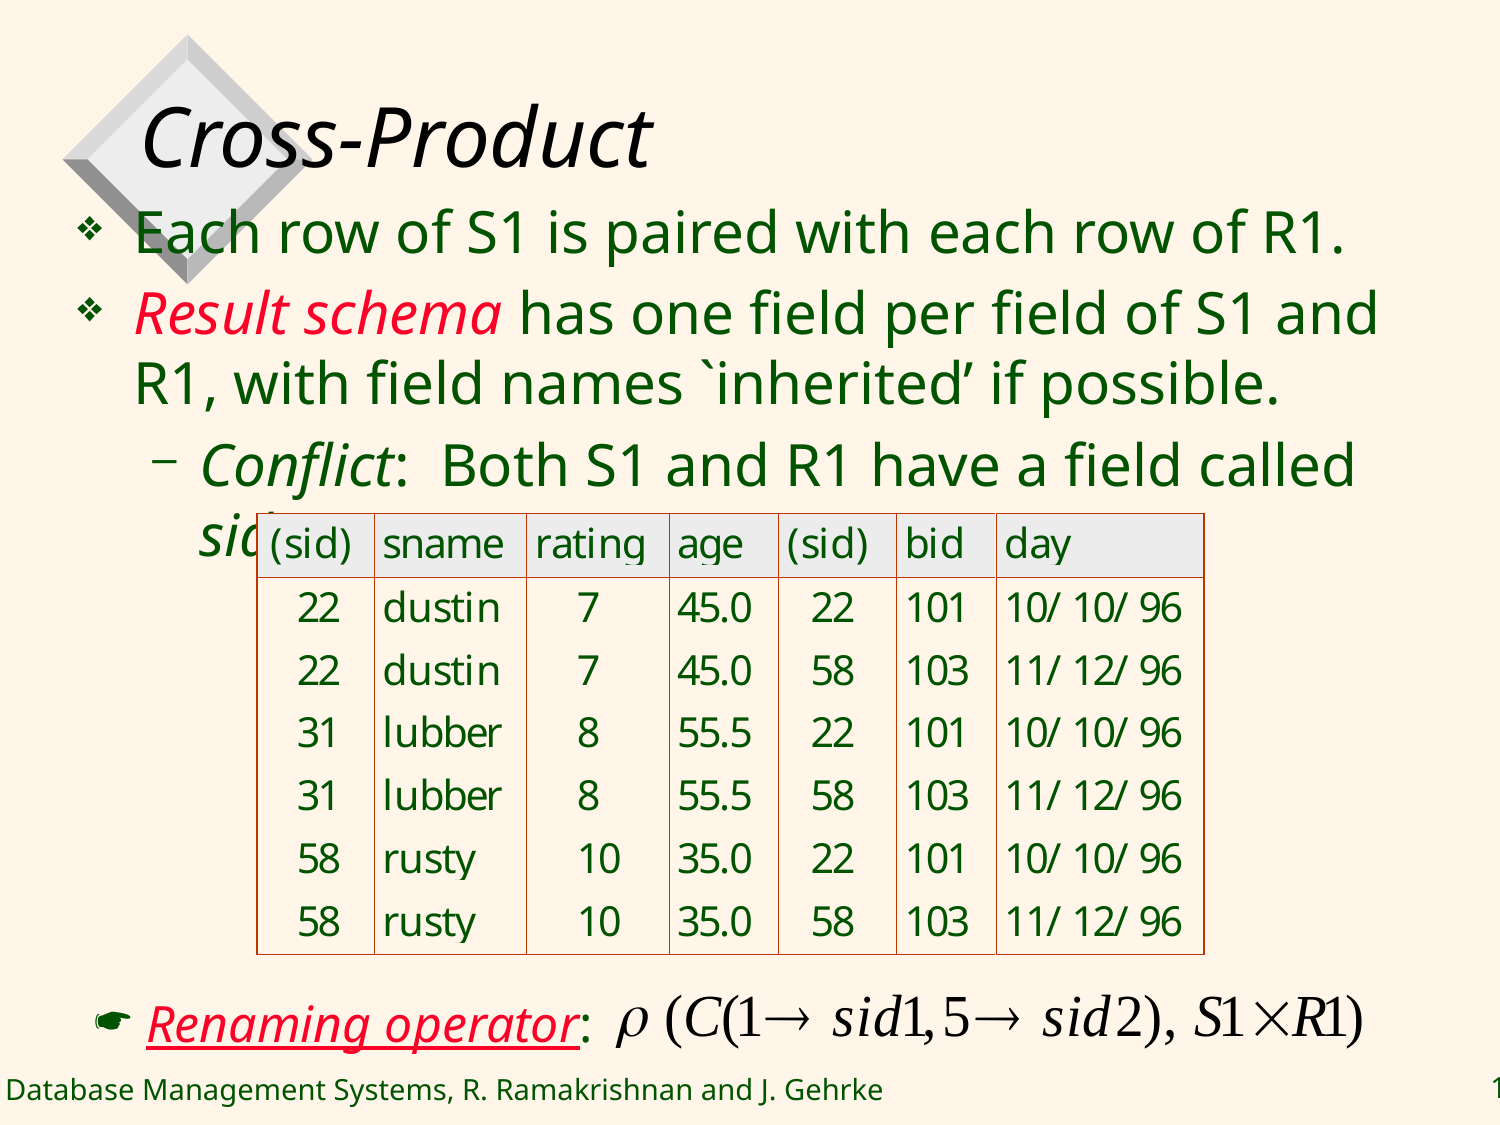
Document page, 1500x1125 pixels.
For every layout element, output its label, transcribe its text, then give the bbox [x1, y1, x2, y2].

list Each row of S1 is paired with each row of R1. Result schema has one field per field of S1 and R1, with field names `inherited’ if possible. Conflict: Both S1 and R1 have a field called sid. [62, 187, 1463, 857]
title Cross-Product [125, 43, 1400, 187]
text_box [112, 1060, 425, 1100]
text_box [512, 1060, 988, 1100]
text_box Renaming operator: [79, 985, 608, 1060]
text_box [203, 512, 1344, 985]
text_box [611, 991, 1500, 1082]
